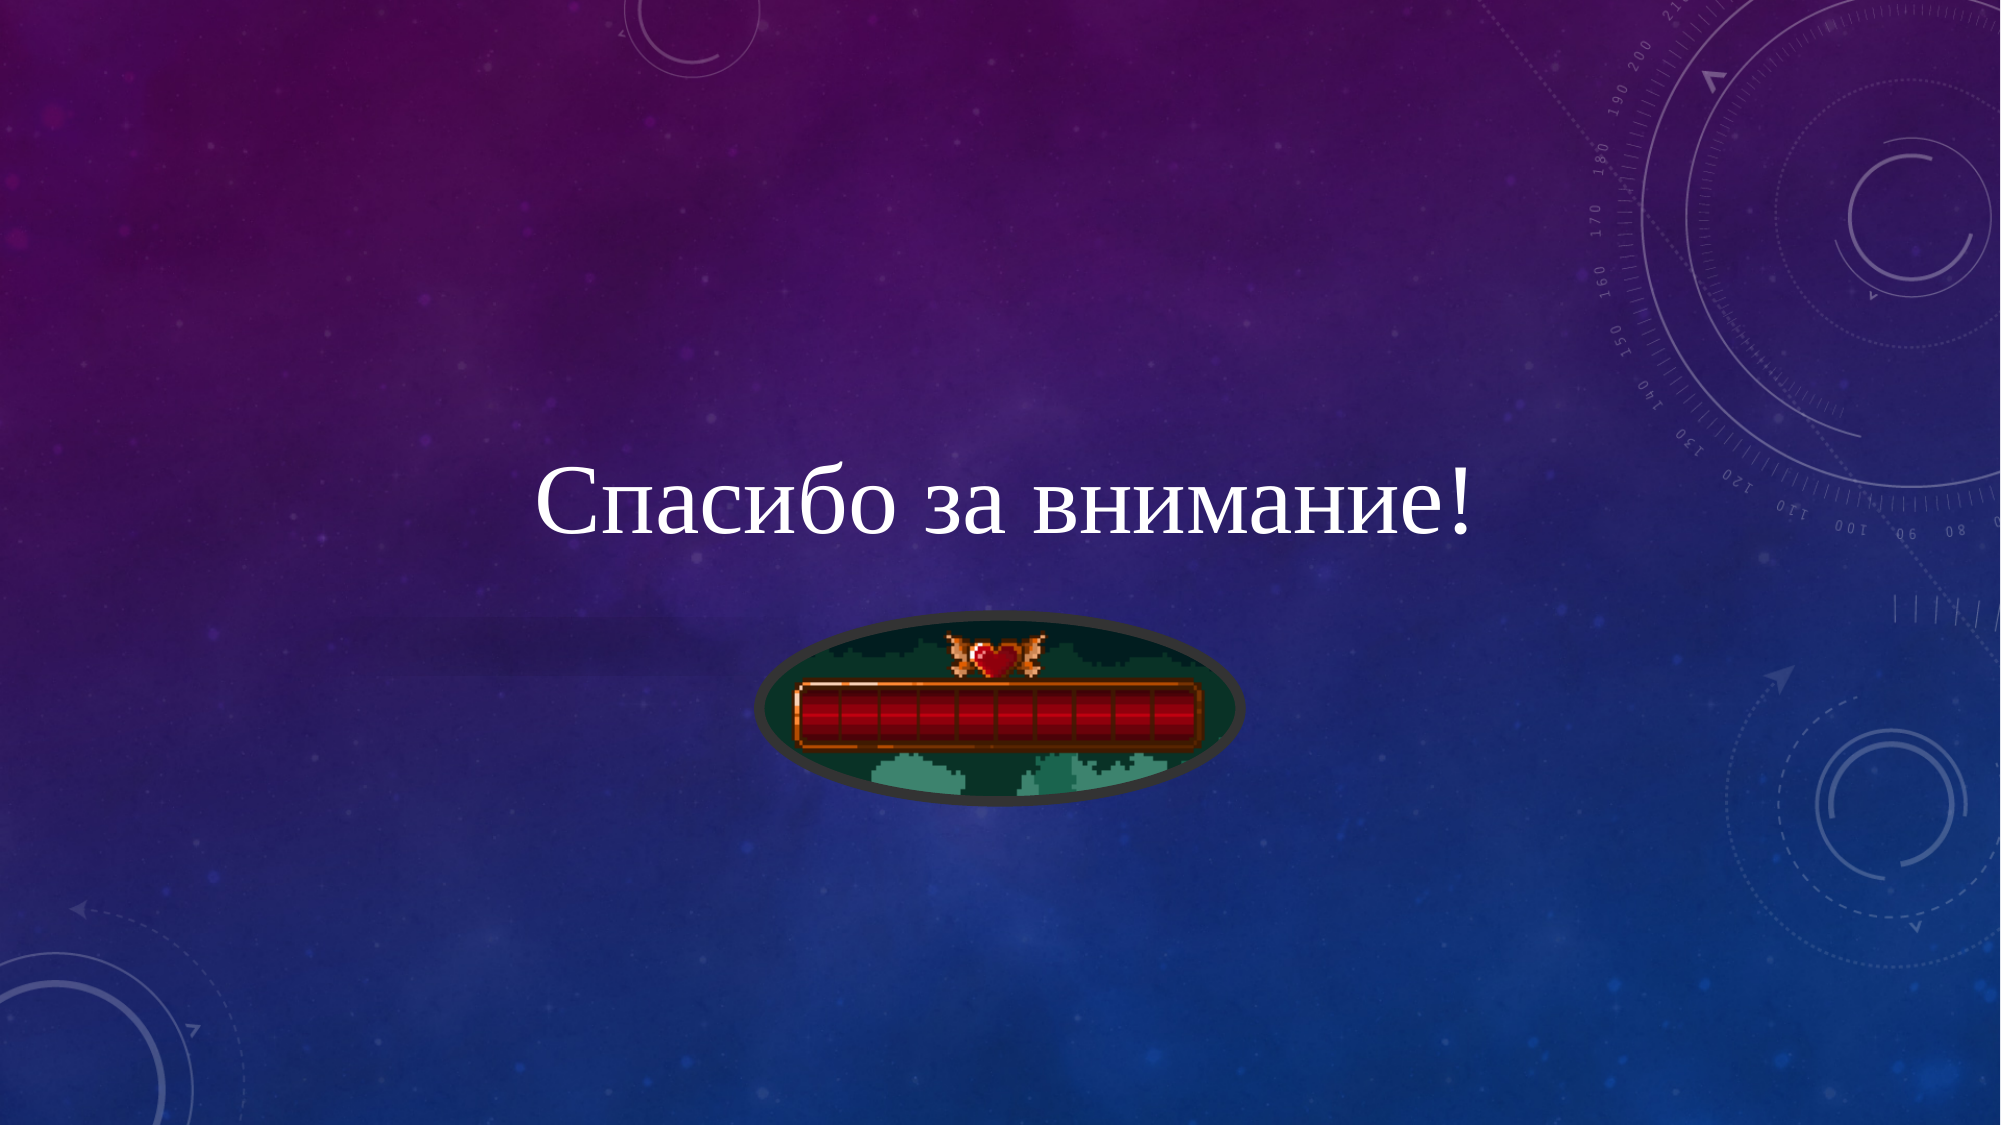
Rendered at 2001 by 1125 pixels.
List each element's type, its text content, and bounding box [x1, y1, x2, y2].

picture [0, 0, 2001, 1125]
text_box Спасибо за внимание! [520, 426, 1699, 561]
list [759, 615, 1241, 802]
